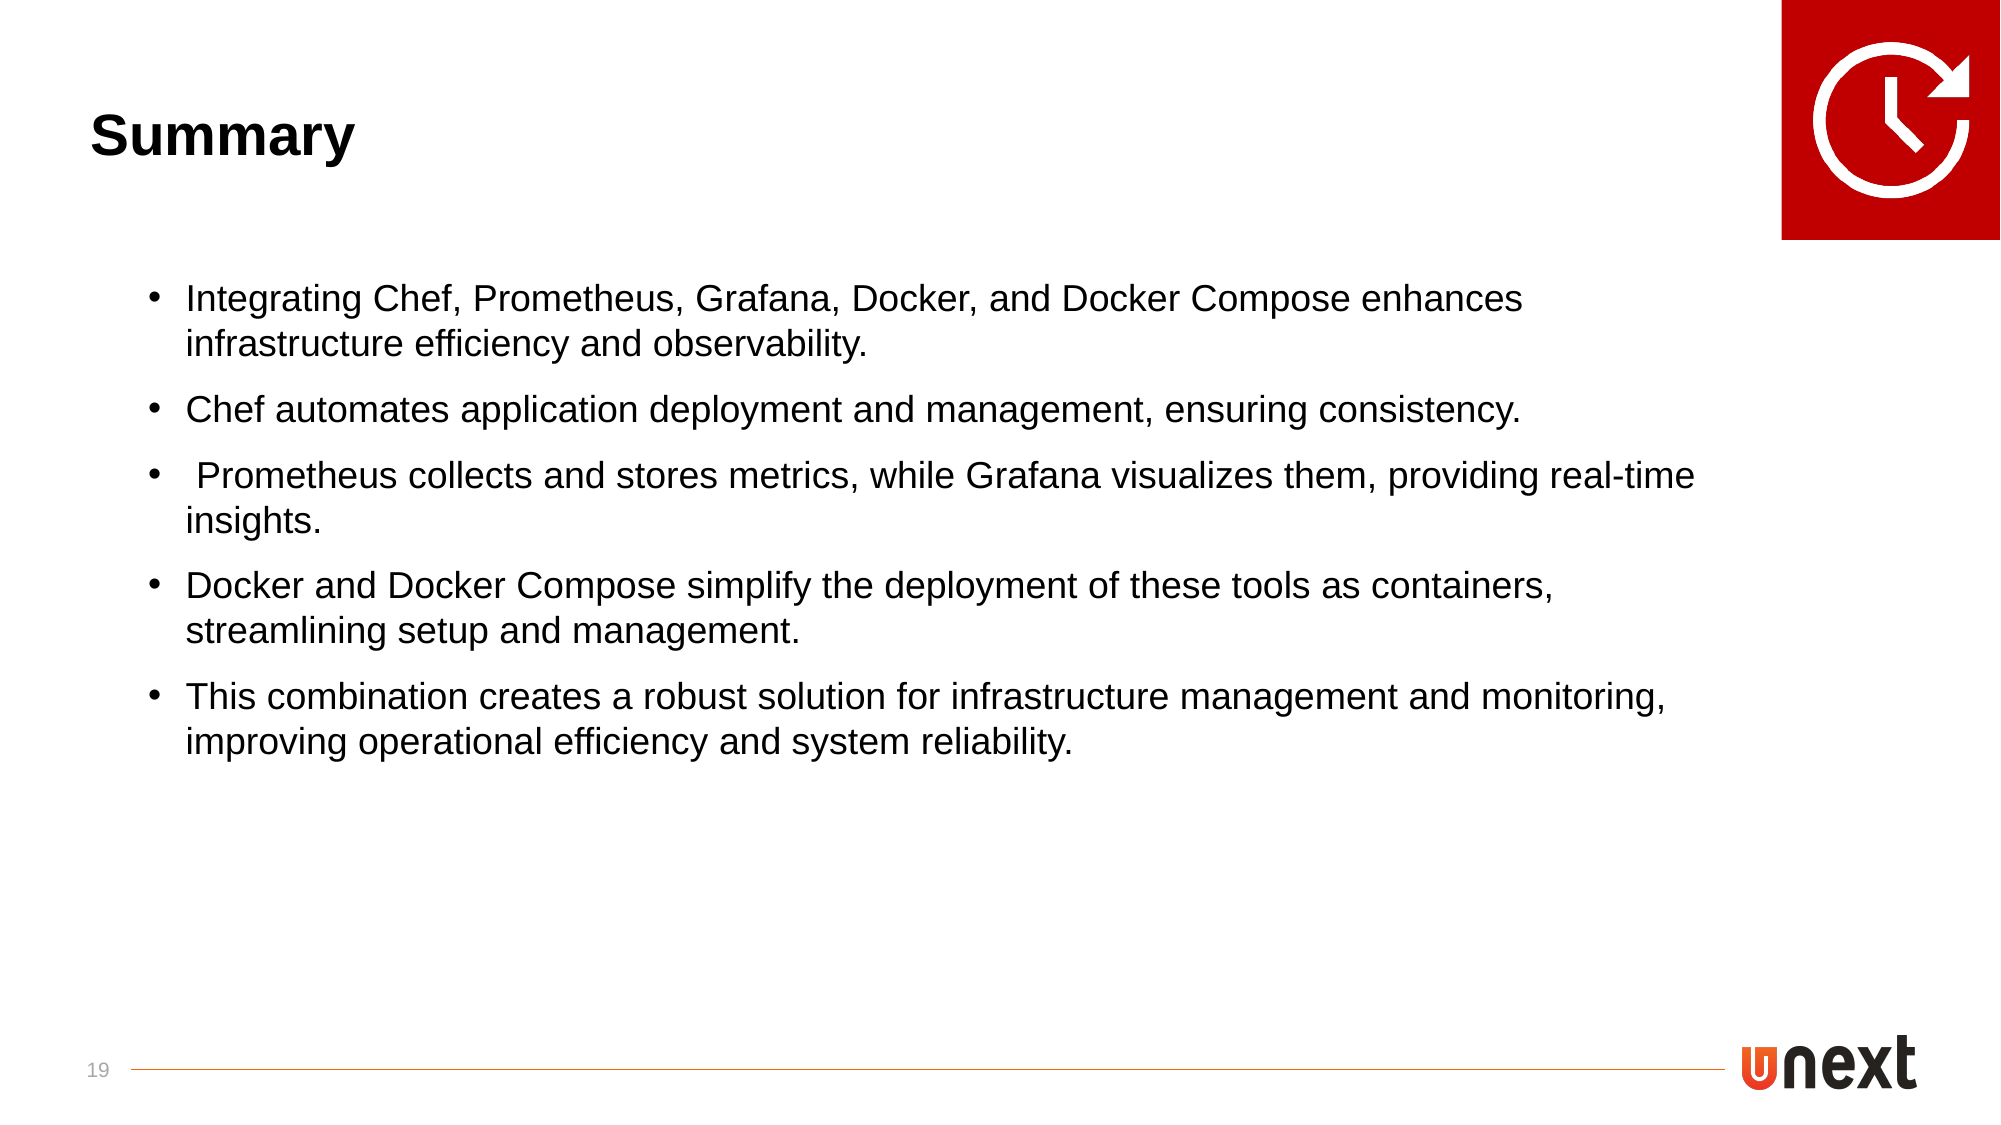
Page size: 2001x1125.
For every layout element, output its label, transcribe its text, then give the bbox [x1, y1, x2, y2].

slide_number 19 [48, 1047, 110, 1091]
picture [1791, 21, 1990, 219]
text_box [1781, 0, 2000, 241]
picture [1742, 1035, 1917, 1090]
text_box Integrating Chef, Prometheus, Grafana, Docker, and Docker Compose enhances infrastructure efficiency and observability. Chef automates application deployment and management, ensuring consistency. Prometheus collects and stores metrics, while Grafana visualizes them, providing real-time insights. Docker and Docker Compose simplify the deployment of these tools as containers, streamlining setup and management. This combination creates a robust solution for infrastructure management and monitoring, improving operational efficiency and system reliability. [133, 266, 1742, 925]
title Summary [76, 78, 1791, 196]
